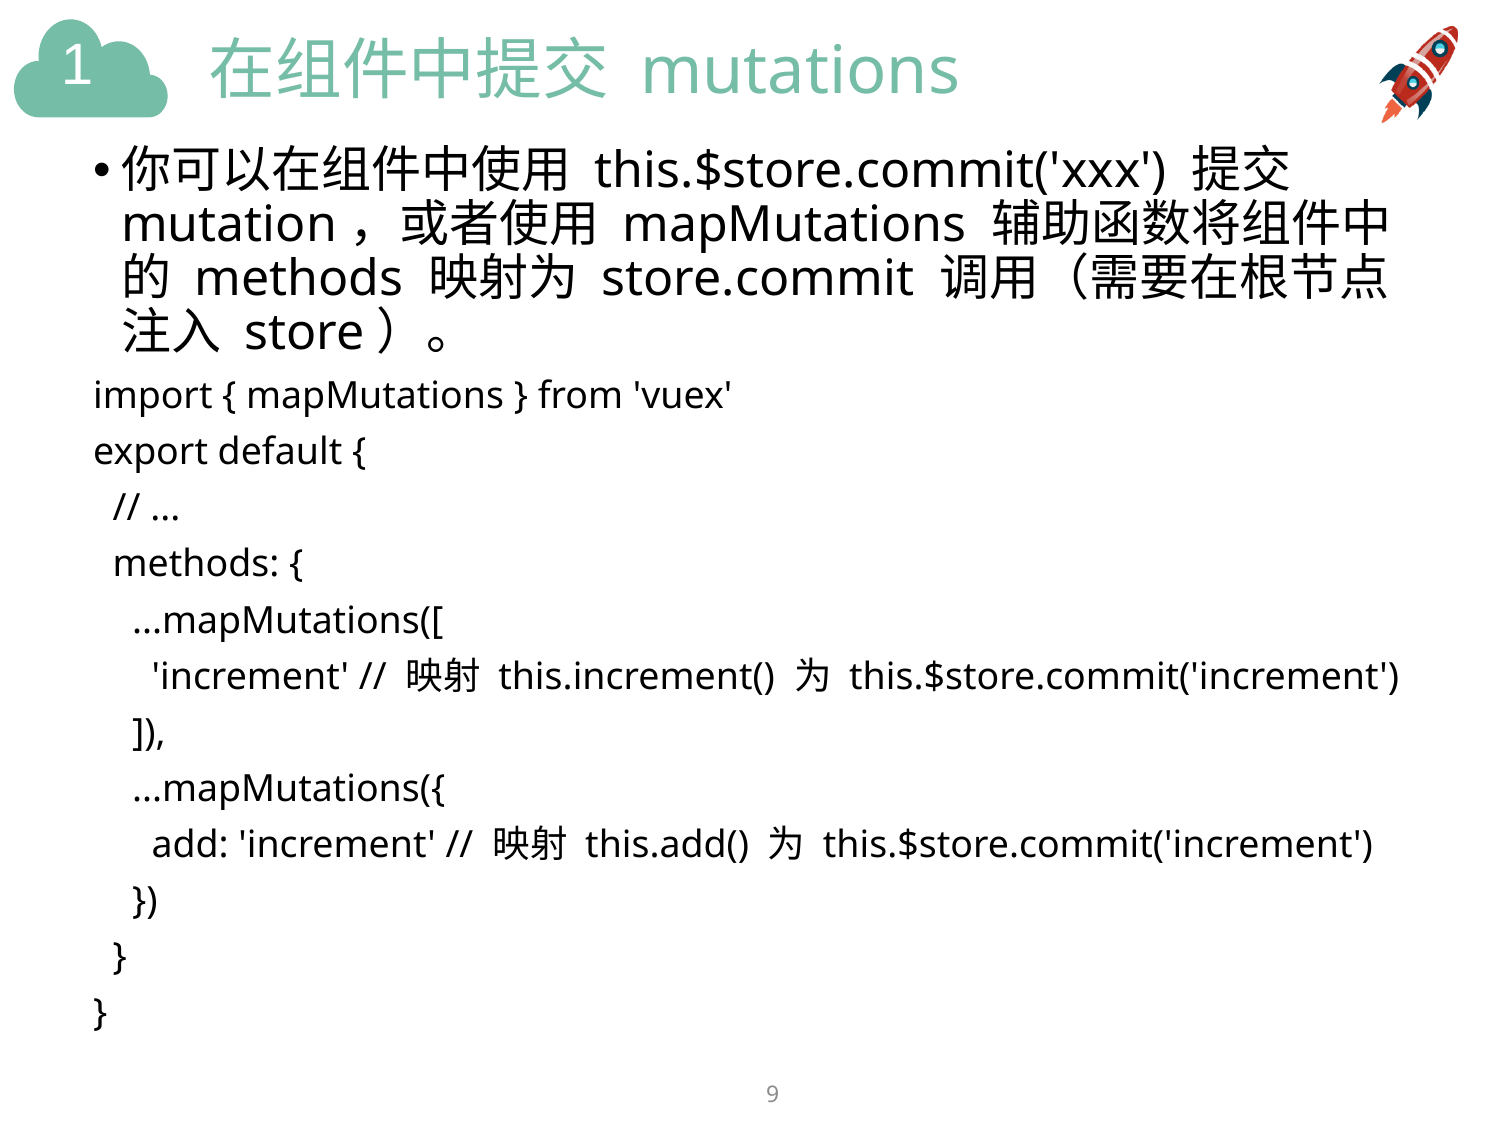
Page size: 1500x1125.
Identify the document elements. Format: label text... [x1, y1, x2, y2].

slide_number 9 [712, 1064, 833, 1125]
list 你可以在组件中使用 this.$store.commit('xxx') 提交 mutation，或者使用 mapMutations 辅助函数将组件中的 methods 映射为 store.commit 调用（需要在根节点注入 store）。 import { mapMutations } from 'vuex' export default { // ... methods: { ...mapMutations([ 'increment' // 映射 this.increment() 为 this.$store.commit('increment') ]), ...mapMutations({ add: 'increment' // 映射 this.add() 为 this.$store.commit('increment') }) } } [78, 137, 1416, 1066]
picture [1379, 26, 1458, 123]
title 在组件中提交 mutations [193, 17, 1355, 127]
